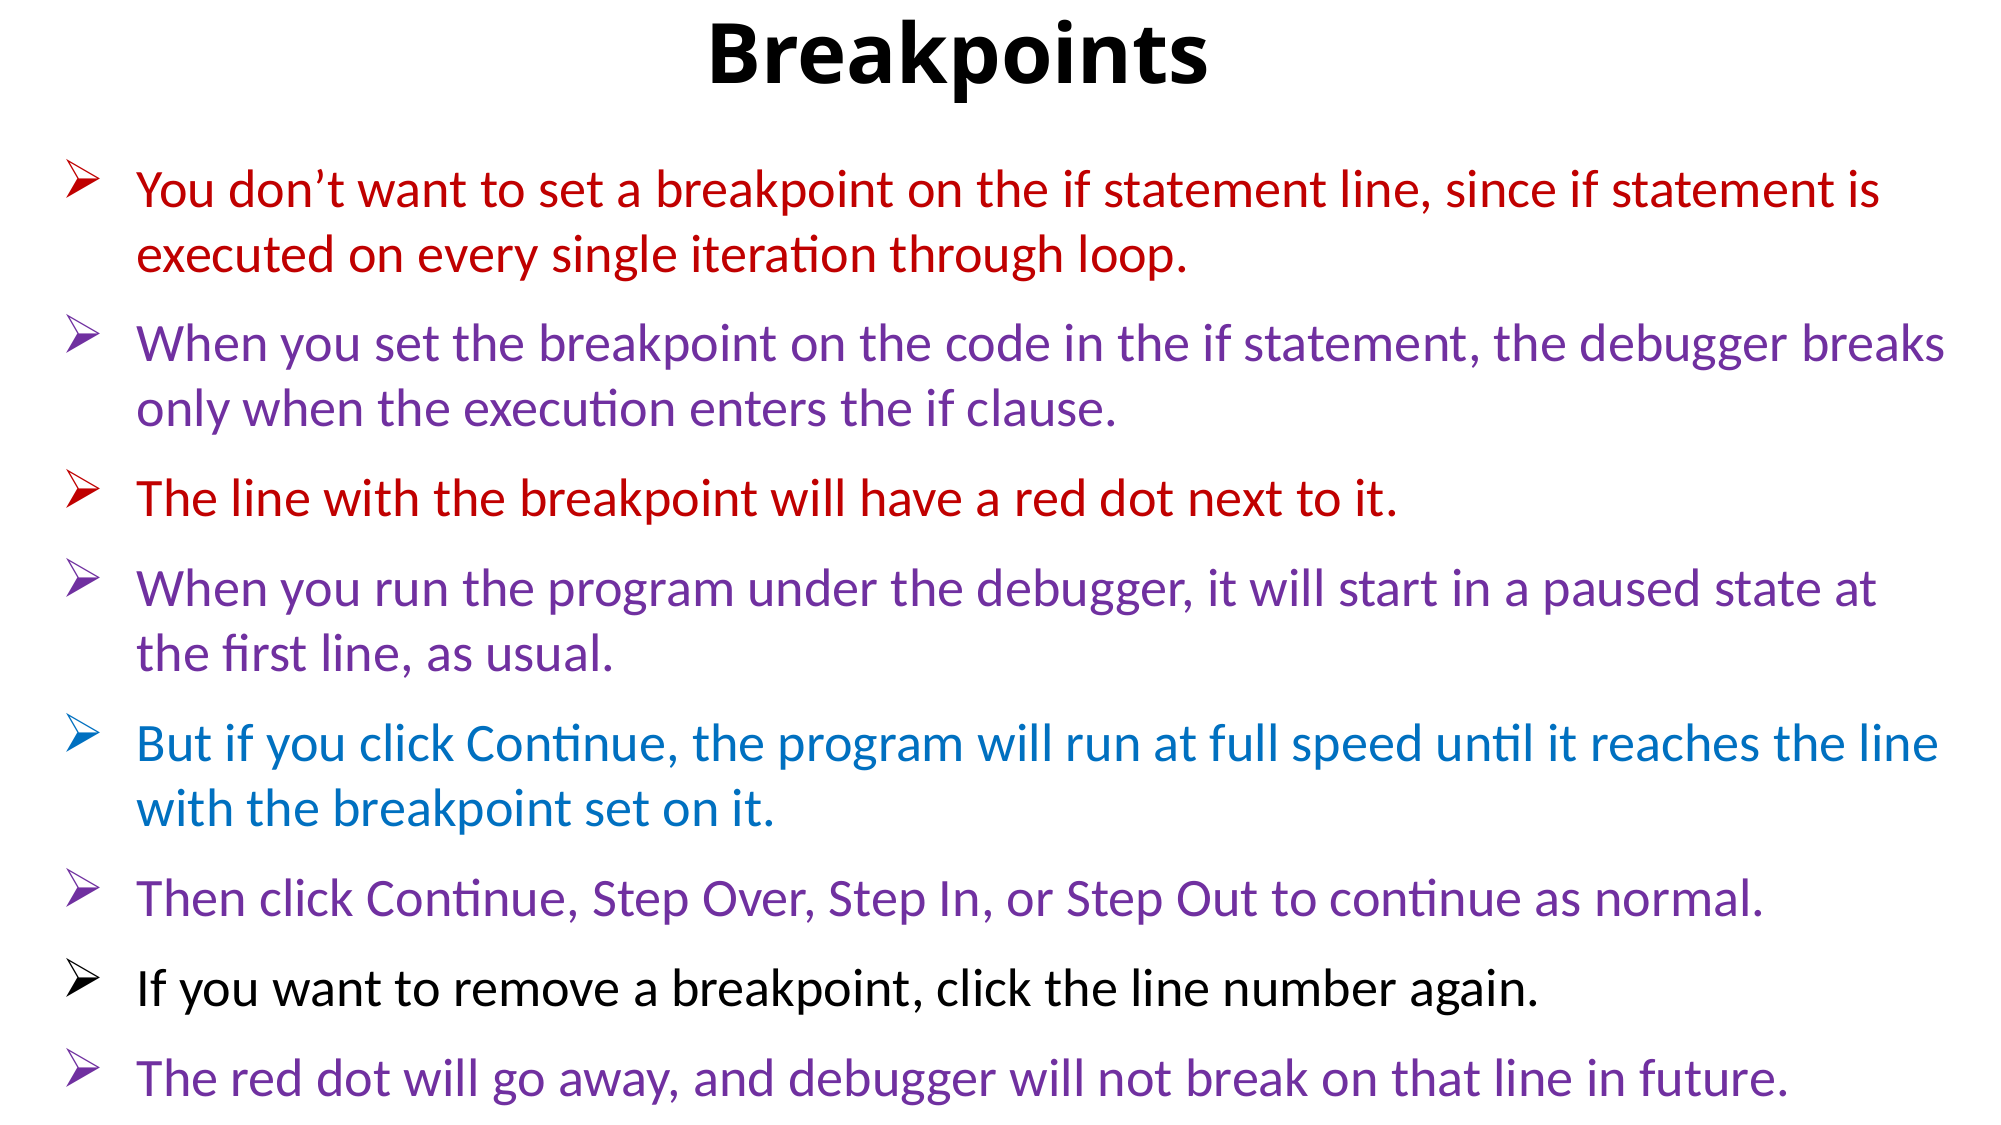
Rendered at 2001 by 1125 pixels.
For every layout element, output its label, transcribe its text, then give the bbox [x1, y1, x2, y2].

title Breakpoints [0, 0, 1981, 193]
text_box You don’t want to set a breakpoint on the if statement line, since if statement is executed on every single iteration through loop. When you set the breakpoint on the code in the if statement, the debugger breaks only when the execution enters the if clause. The line with the breakpoint will have a red dot next to it. When you run the program under the debugger, it will start in a paused state at the first line, as usual. But if you click Continue, the program will run at full speed until it reaches the line with the breakpoint set on it. Then click Continue, Step Over, Step In, or Step Out to continue as normal. If you want to remove a breakpoint, click the line number again. The red dot will go away, and debugger will not break on that line in future. [46, 145, 1981, 1115]
